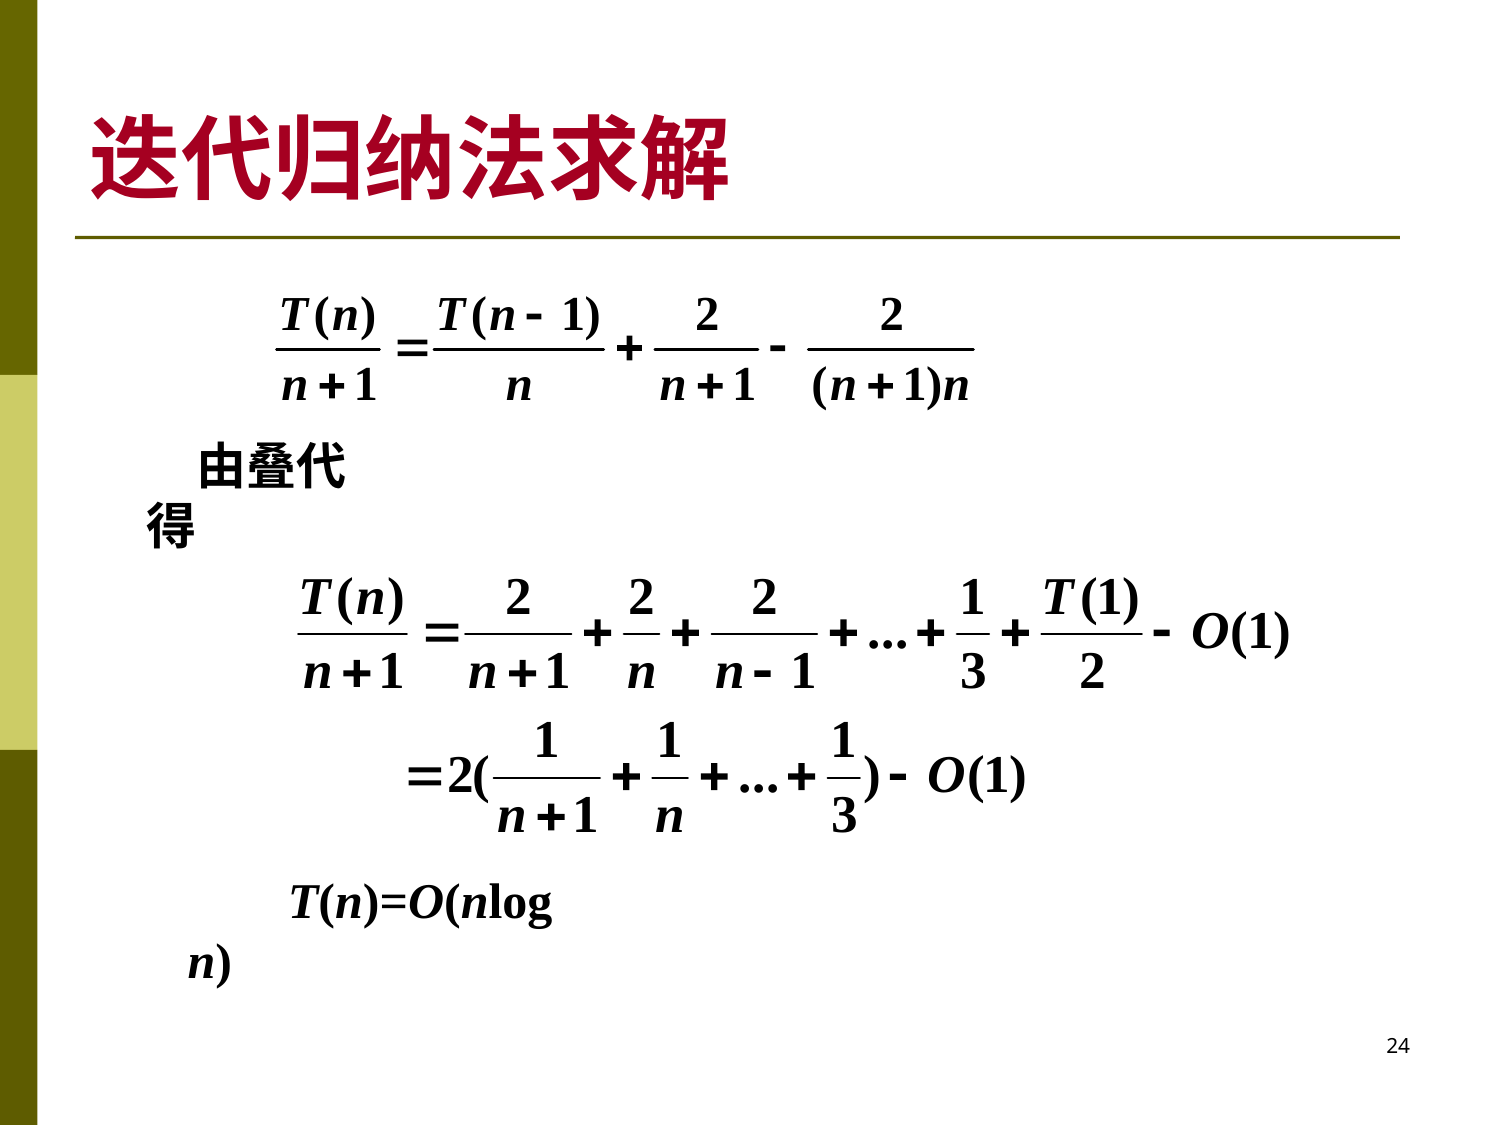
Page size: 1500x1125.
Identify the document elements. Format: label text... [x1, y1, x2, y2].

text_box 迭代归纳法求解 [74, 92, 1425, 244]
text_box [288, 562, 1302, 846]
text_box T(n)=O(nlog n) [172, 890, 575, 996]
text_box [265, 281, 987, 423]
slide_number 24 [1074, 1024, 1426, 1101]
text_box 由叠代得 [131, 457, 362, 562]
